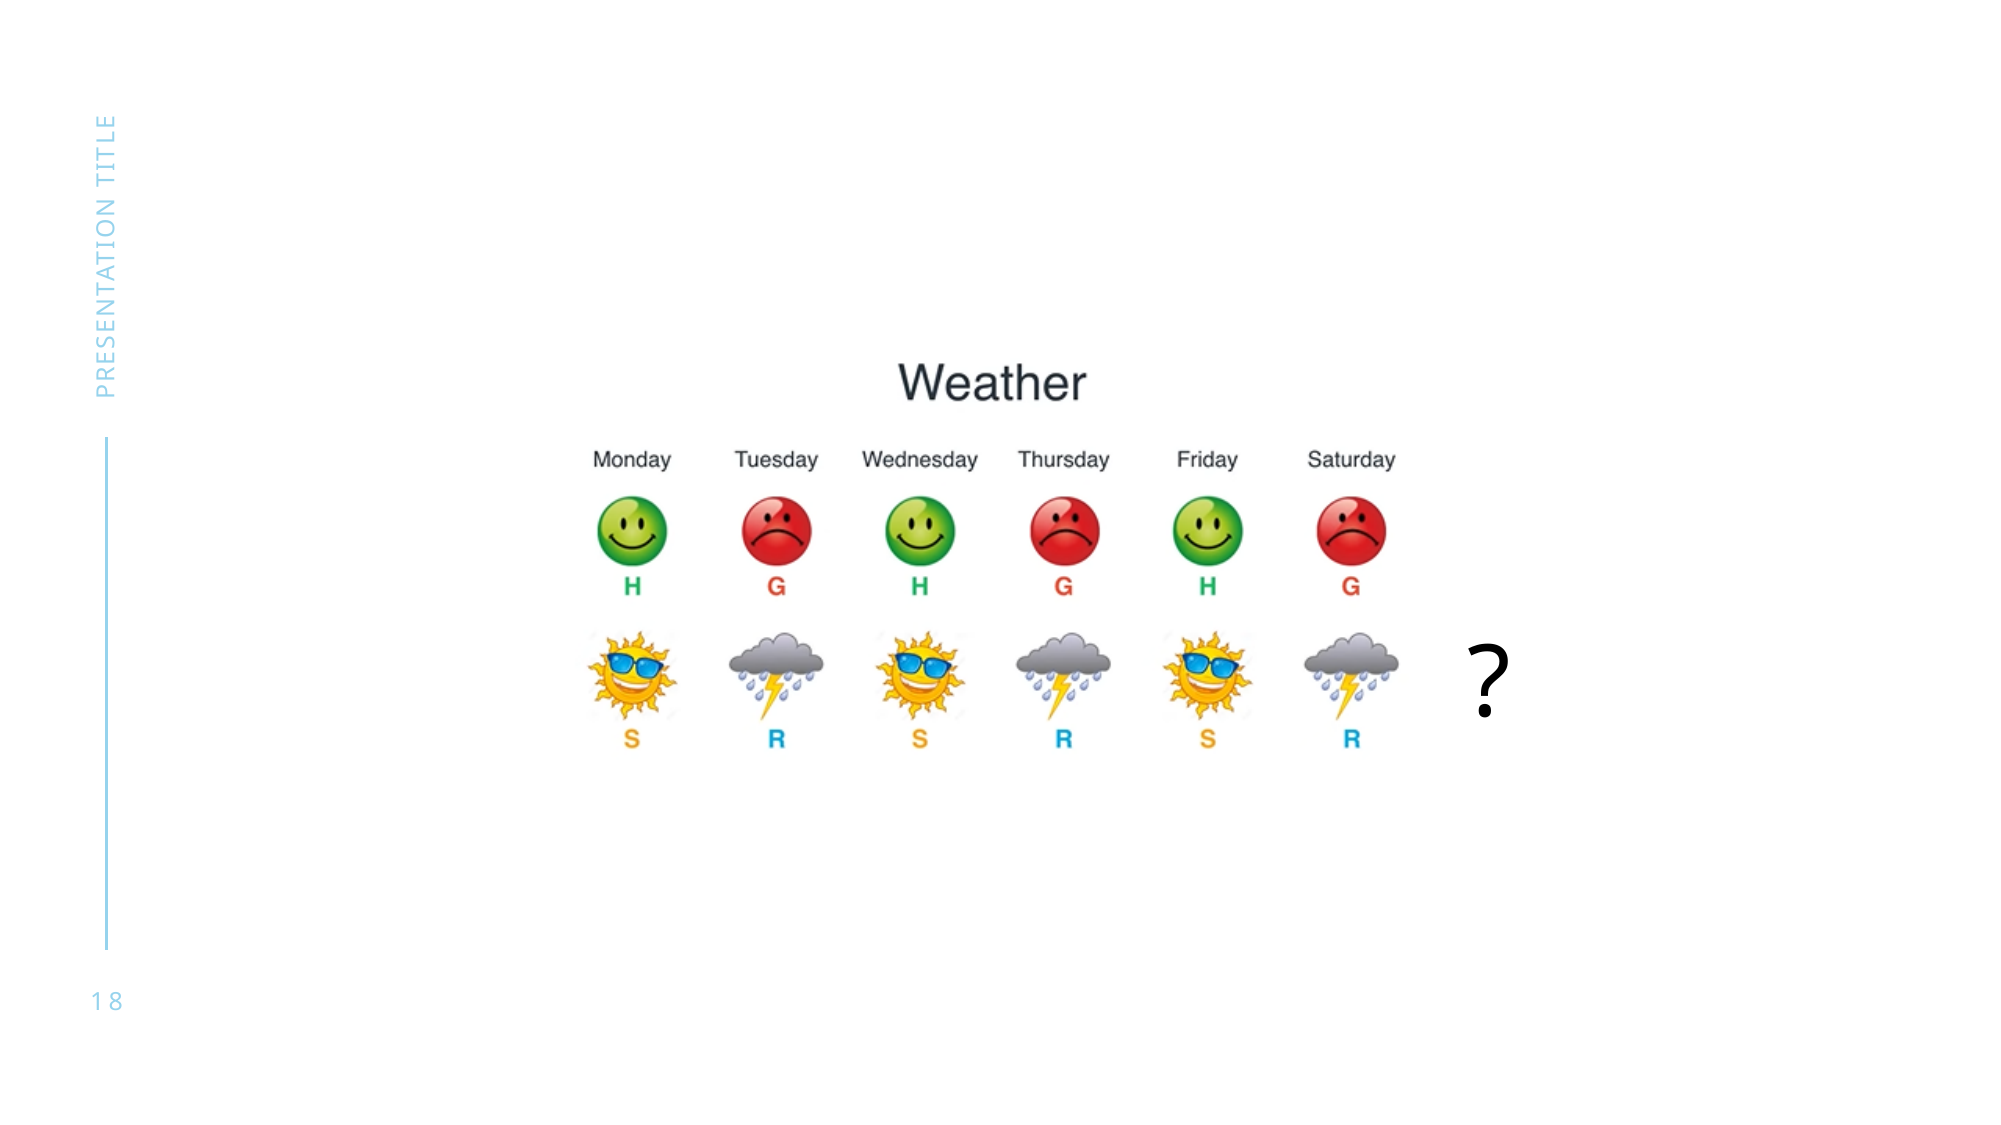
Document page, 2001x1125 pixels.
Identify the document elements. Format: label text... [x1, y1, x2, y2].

title ? [1467, 629, 1513, 780]
picture [573, 345, 1427, 780]
slide_number 18 [68, 987, 144, 1018]
footer presentation title [90, 107, 122, 400]
